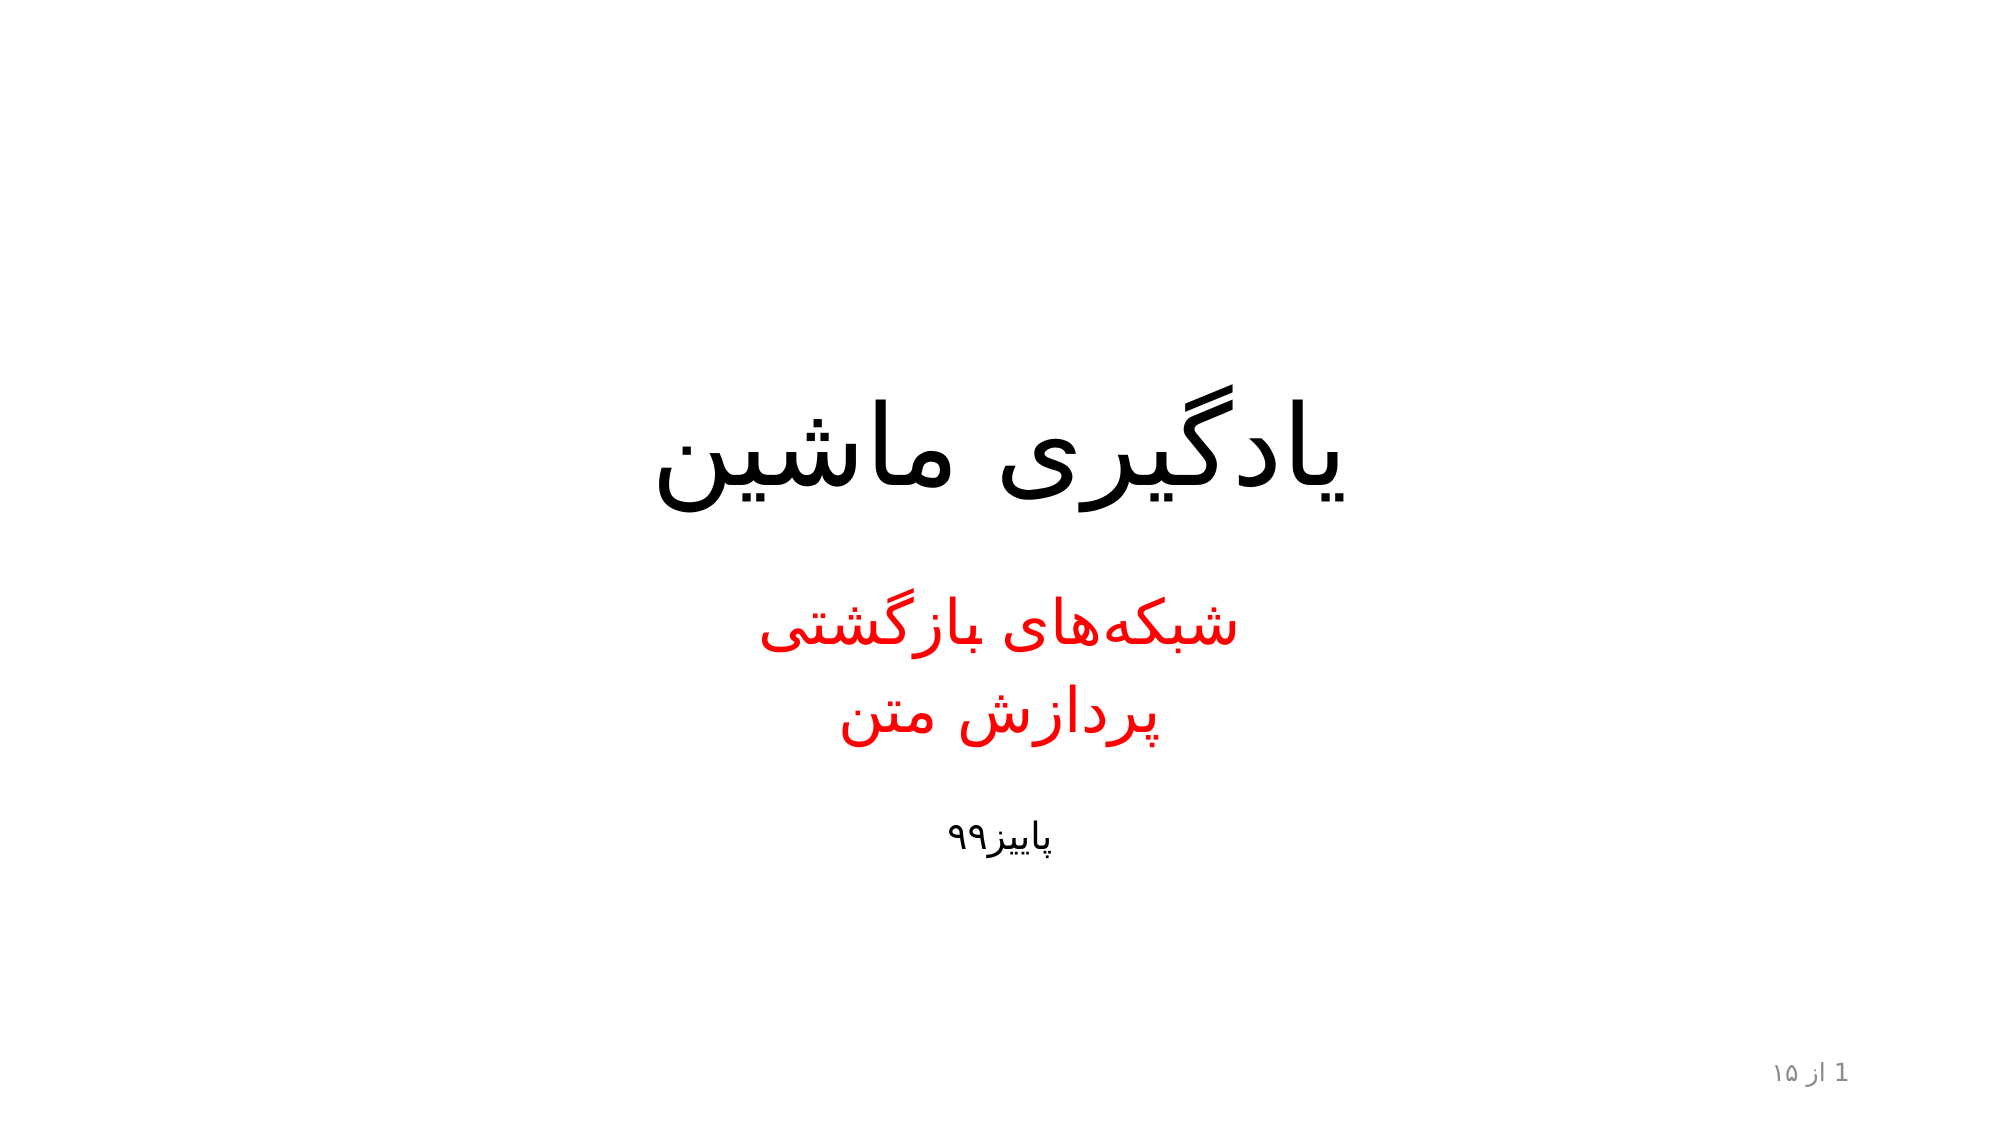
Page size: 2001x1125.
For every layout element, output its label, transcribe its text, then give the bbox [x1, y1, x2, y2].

subtitle شبکه‌های بازگشتی پردازش متن [249, 582, 1750, 777]
text_box پاییز۹۹ [932, 804, 1068, 865]
slide_number 1 [1412, 1042, 1863, 1103]
title یادگیری ماشین [172, 260, 1828, 516]
